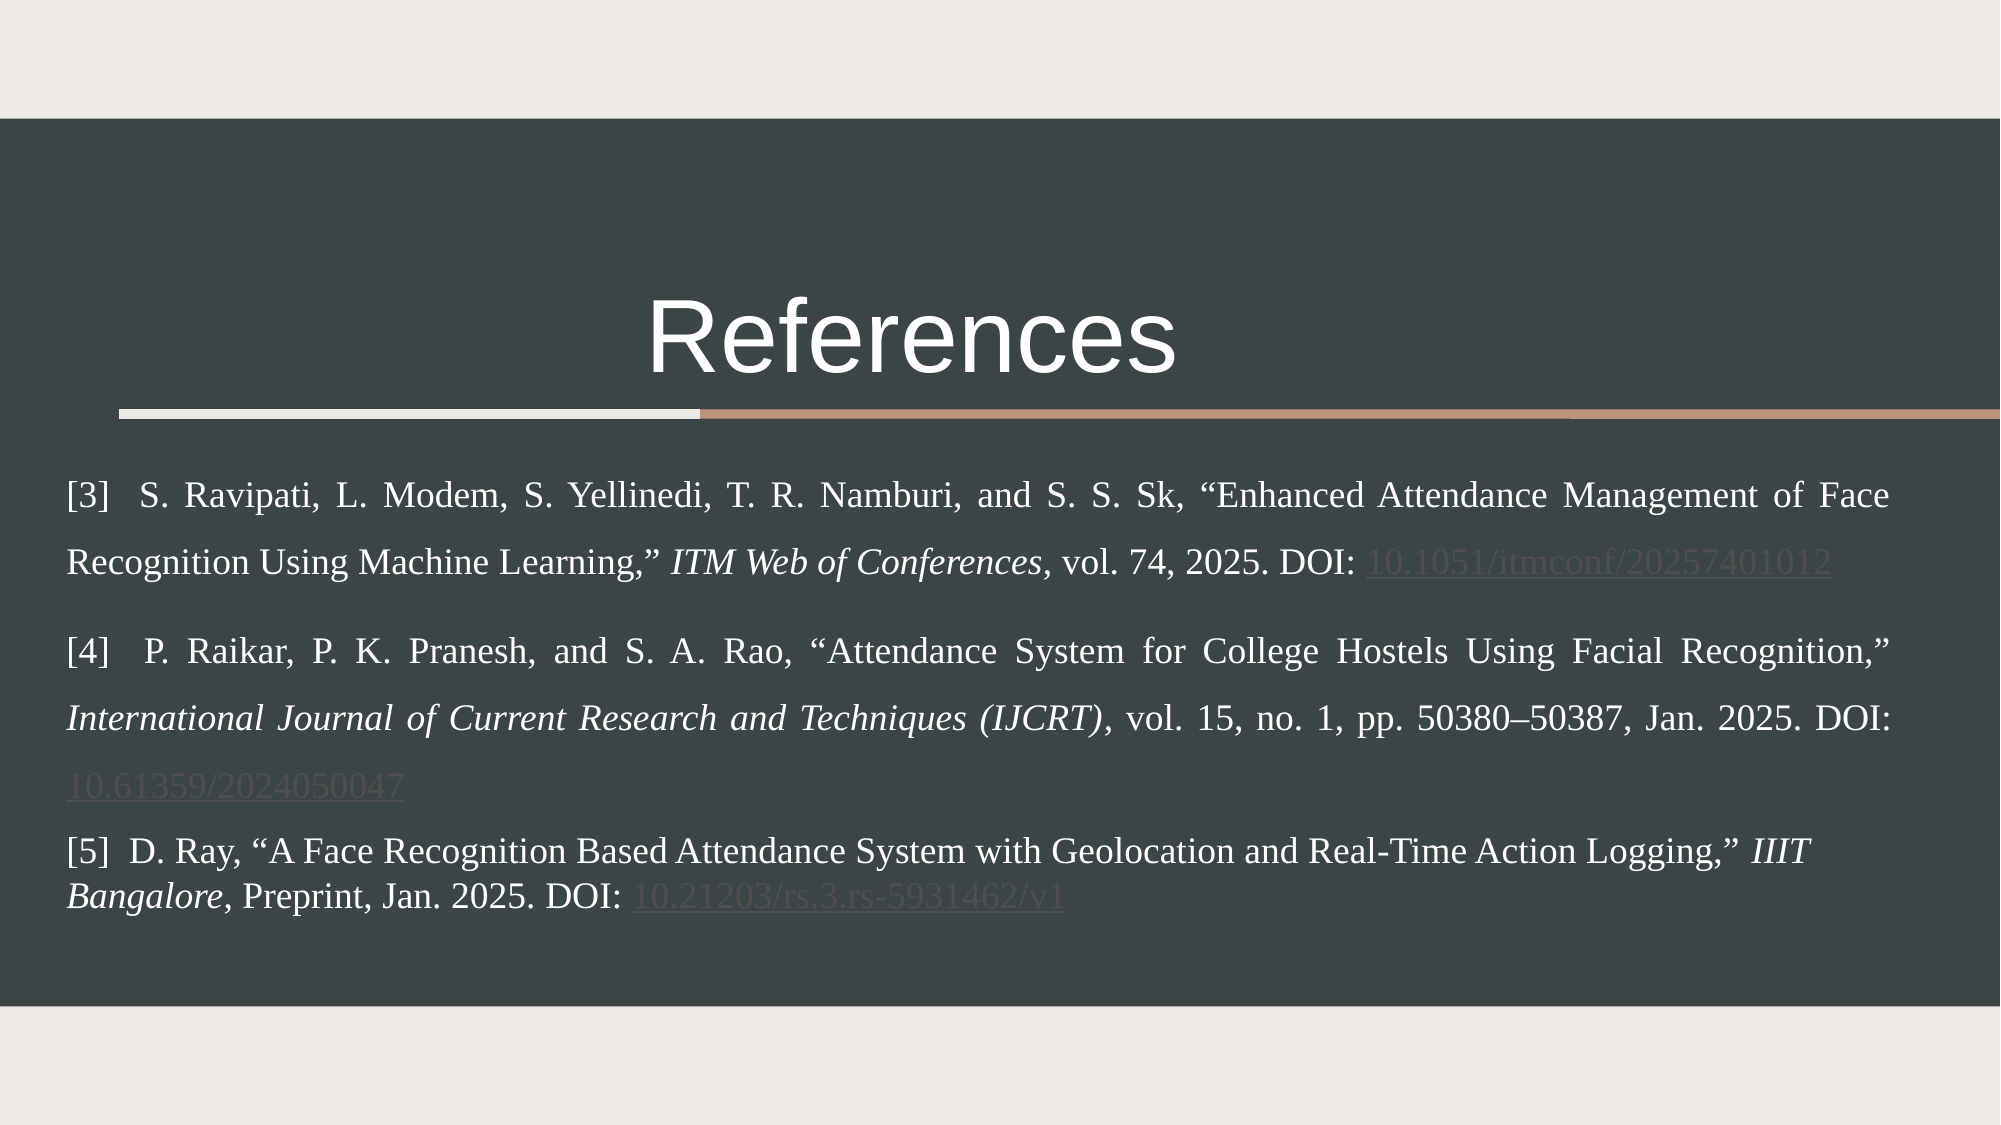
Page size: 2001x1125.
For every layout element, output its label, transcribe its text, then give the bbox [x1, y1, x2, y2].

text_box References [630, 261, 1194, 401]
text_box [3] S. Ravipati, L. Modem, S. Yellinedi, T. R. Namburi, and S. S. Sk, “Enhanced Attendance Management of Face Recognition Using Machine Learning,” ITM Web of Conferences, vol. 74, 2025. DOI: 10.1051/itmconf/20257401012 [4] P. Raikar, P. K. Pranesh, and S. A. Rao, “Attendance System for College Hostels Using Facial Recognition,” International Journal of Current Research and Techniques (IJCRT), vol. 15, no. 1, pp. 50380–50387, Jan. 2025. DOI: 10.61359/2024050047 [5] D. Ray, “A Face Recognition Based Attendance System with Geolocation and Real-Time Action Logging,” IIIT Bangalore, Preprint, Jan. 2025. DOI: 10.21203/rs.3.rs-5931462/v1 [51, 439, 1908, 924]
